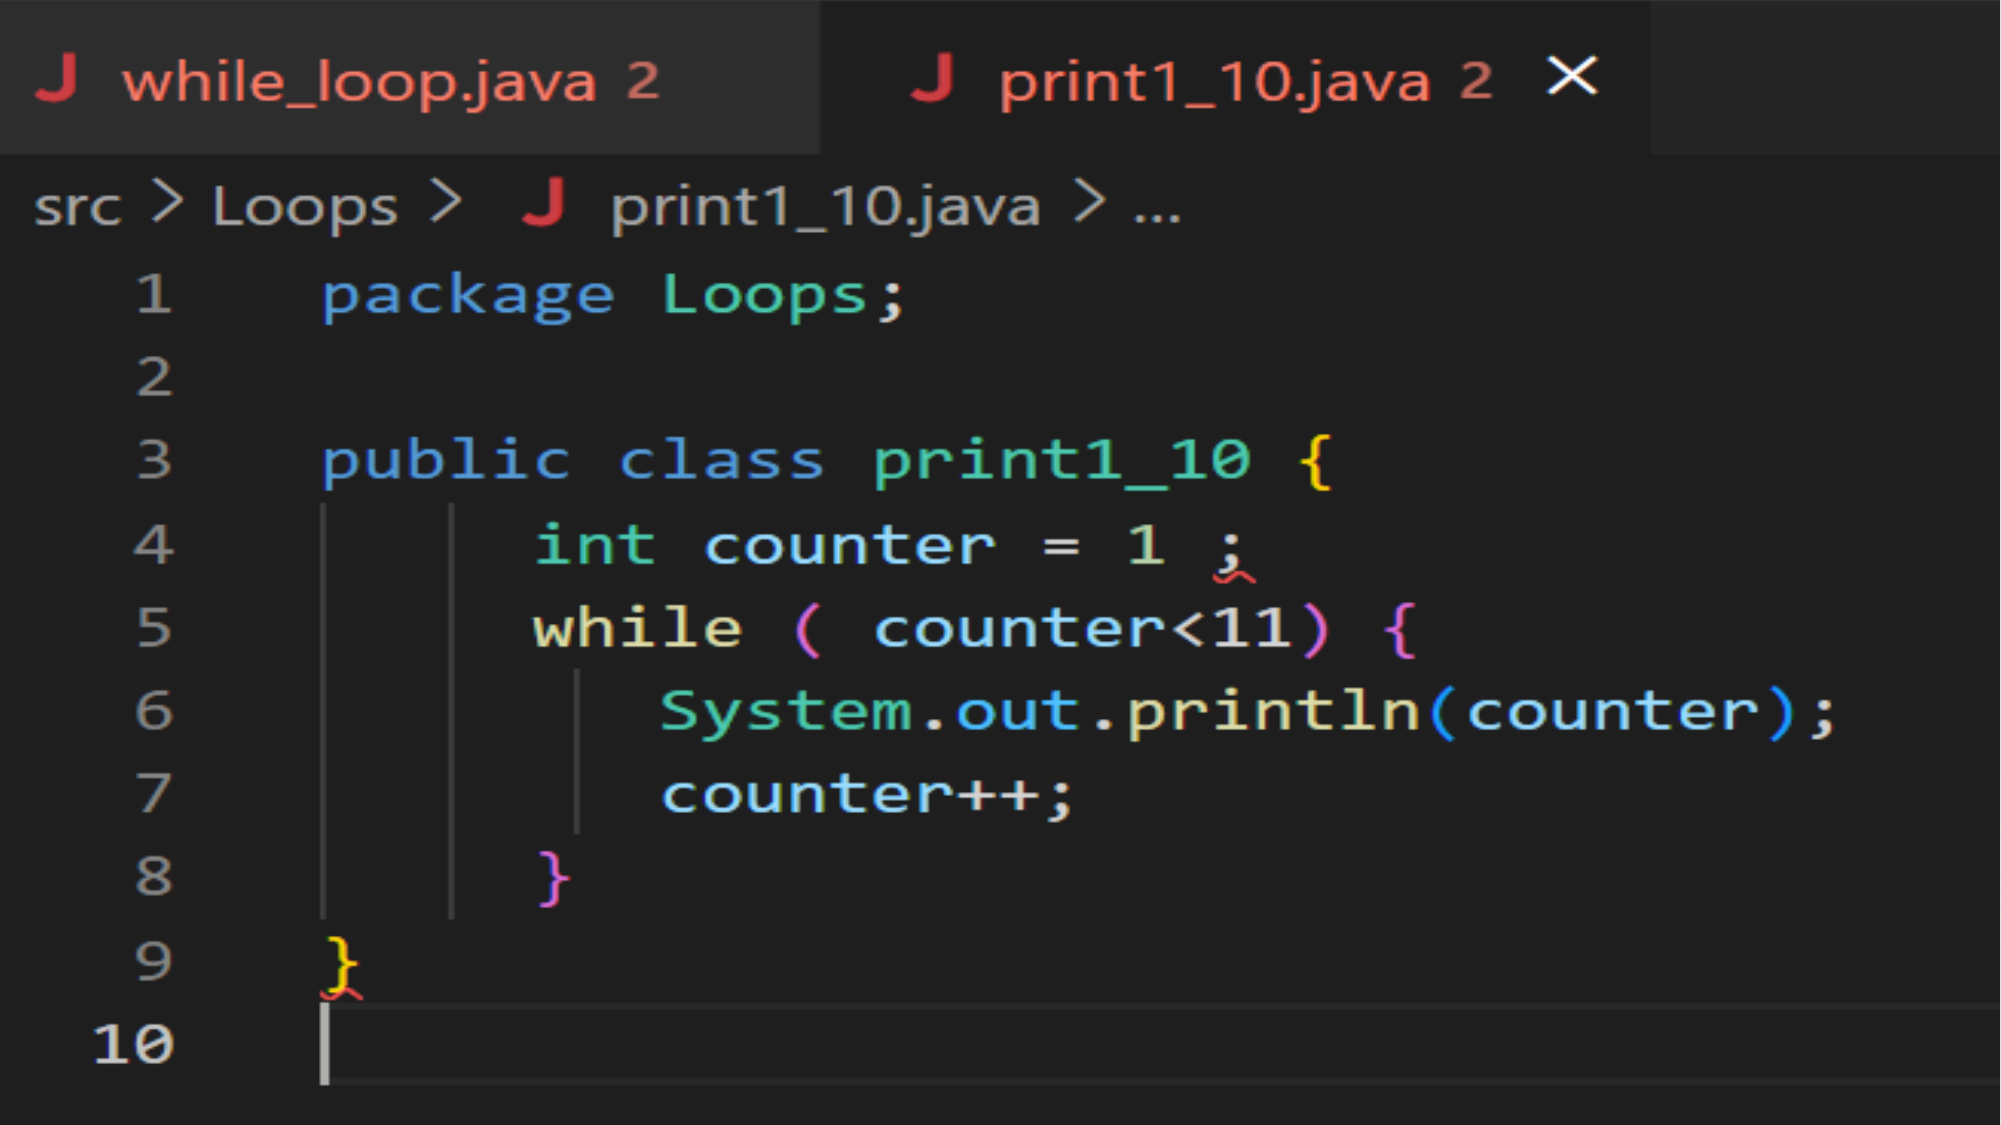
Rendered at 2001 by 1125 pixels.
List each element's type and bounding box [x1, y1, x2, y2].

list [0, 0, 2000, 1125]
